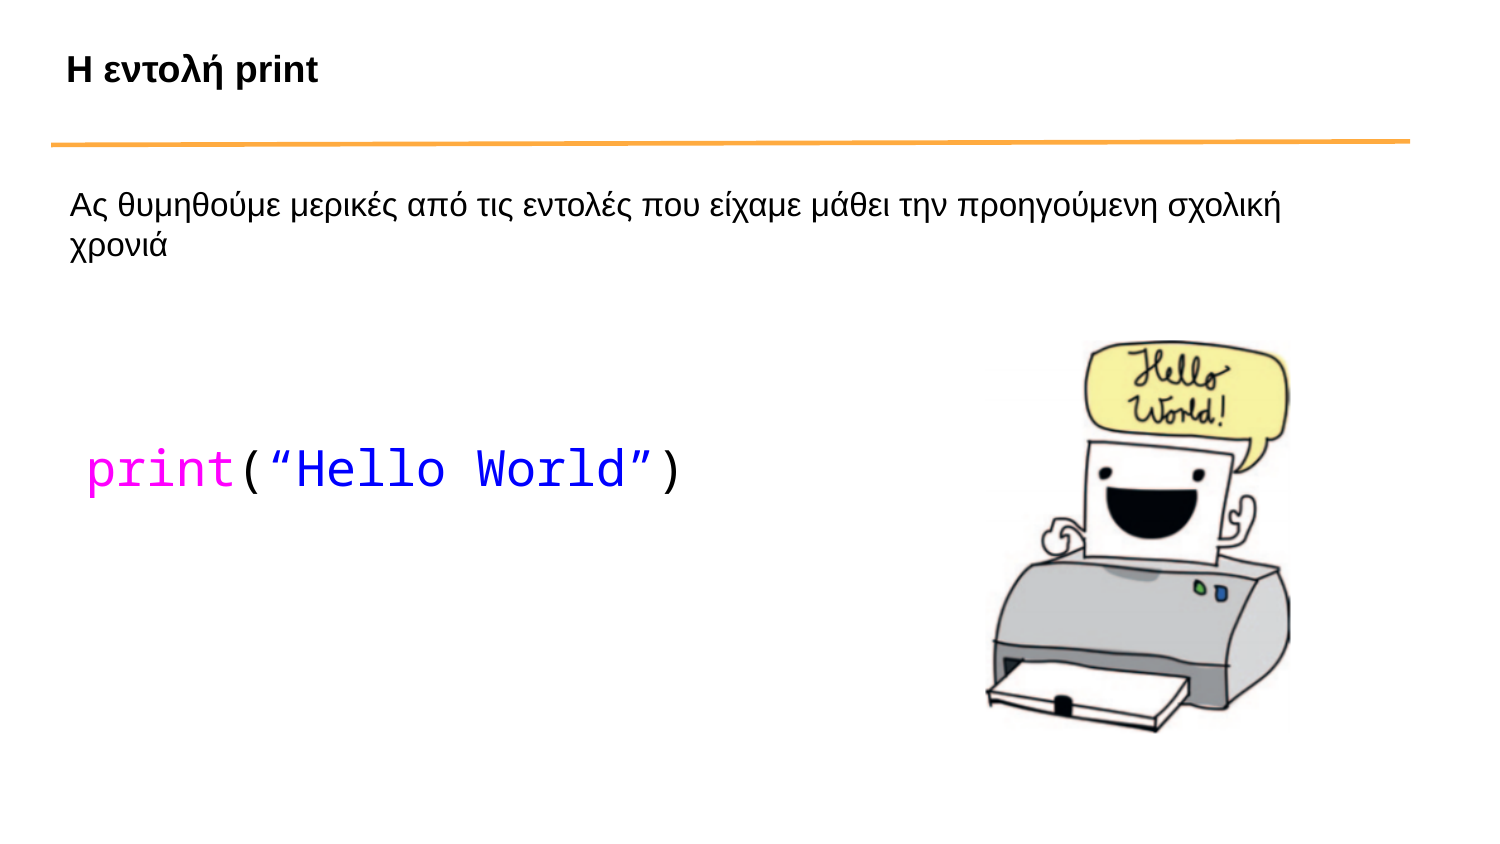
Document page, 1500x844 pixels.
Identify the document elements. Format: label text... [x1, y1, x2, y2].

text_box Ας θυμηθούμε μερικές από τις εντολές που είχαμε μάθει την προηγούμενη σχολική χρονιά [54, 168, 1394, 385]
title Η εντολή print [51, 23, 1449, 117]
picture [959, 319, 1320, 755]
text_box print(“Hello World”) [71, 421, 734, 576]
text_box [50, 141, 1411, 146]
